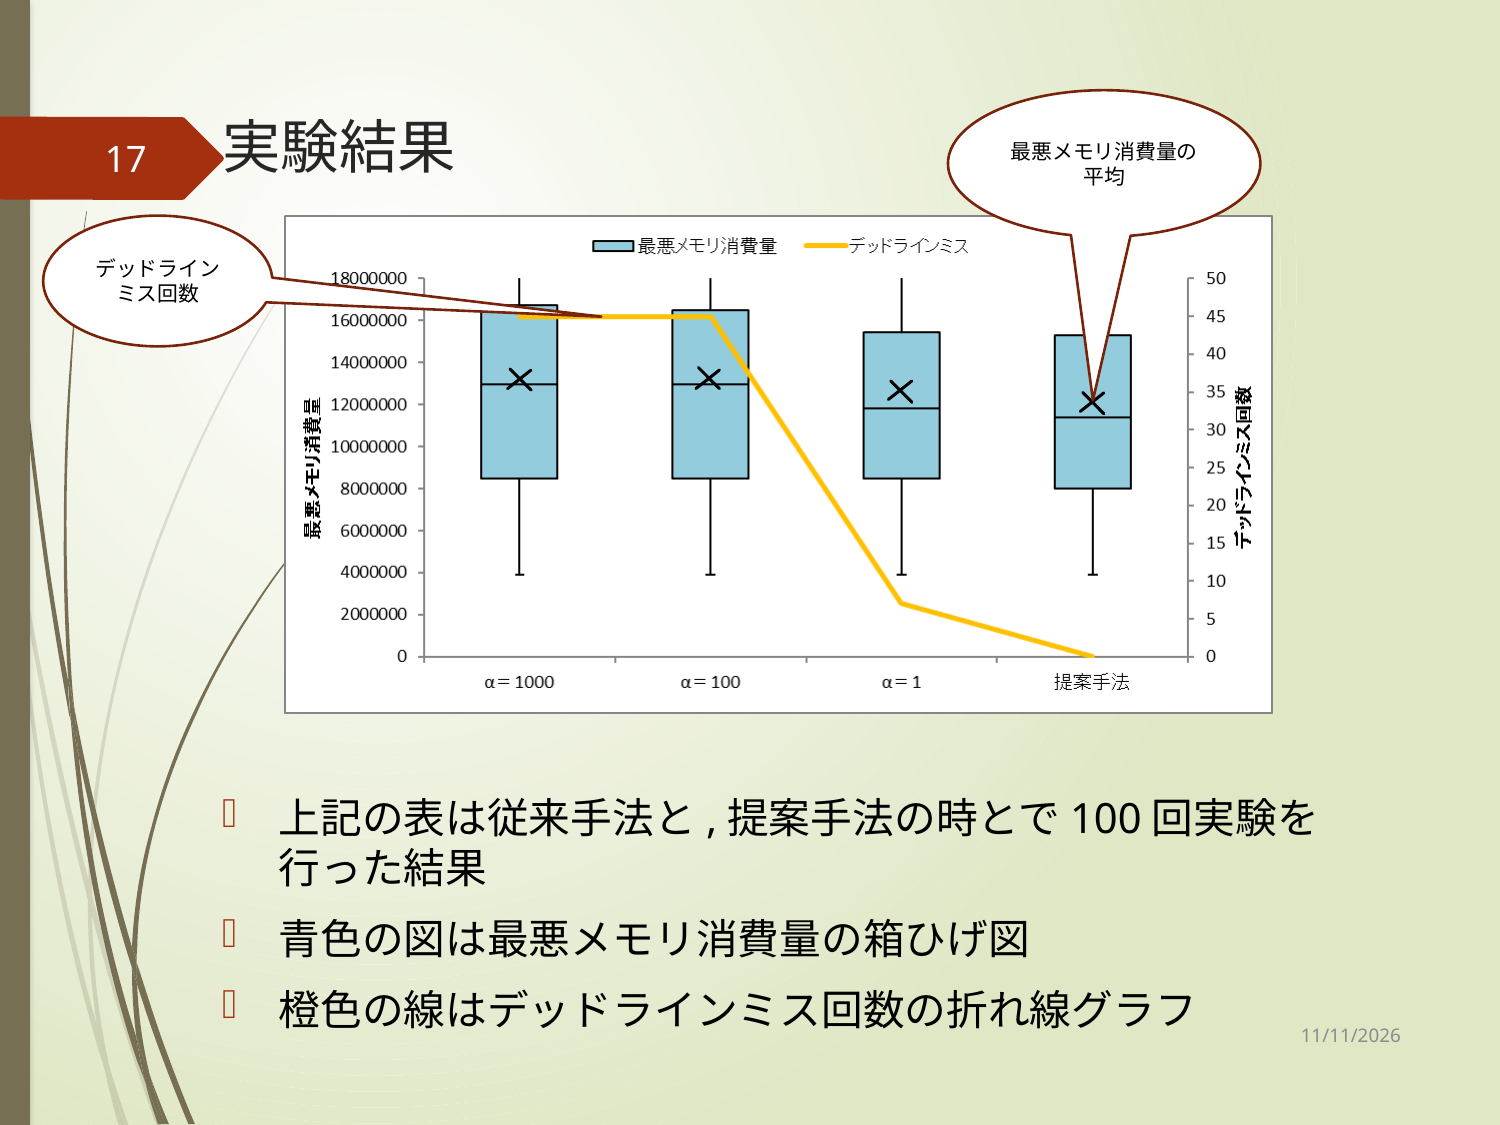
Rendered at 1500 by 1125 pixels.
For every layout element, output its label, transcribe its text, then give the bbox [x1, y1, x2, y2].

text_box 最悪メモリ消費量の平均 [946, 88, 1262, 214]
text_box デッドラインミス回数 [41, 214, 279, 348]
title 実験結果 [207, 102, 717, 277]
list 上記の表は従来手法と,提案手法の時とで100回実験を行った結果 青色の図は最悪メモリ消費量の箱ひげ図 橙色の線はデッドラインミス回数の折れ線グラフ [207, 713, 1350, 970]
title 実験結果 [261, 304, 279, 313]
slide_number 17 [65, 129, 162, 190]
picture [283, 215, 1273, 714]
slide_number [1274, 1005, 1416, 1067]
